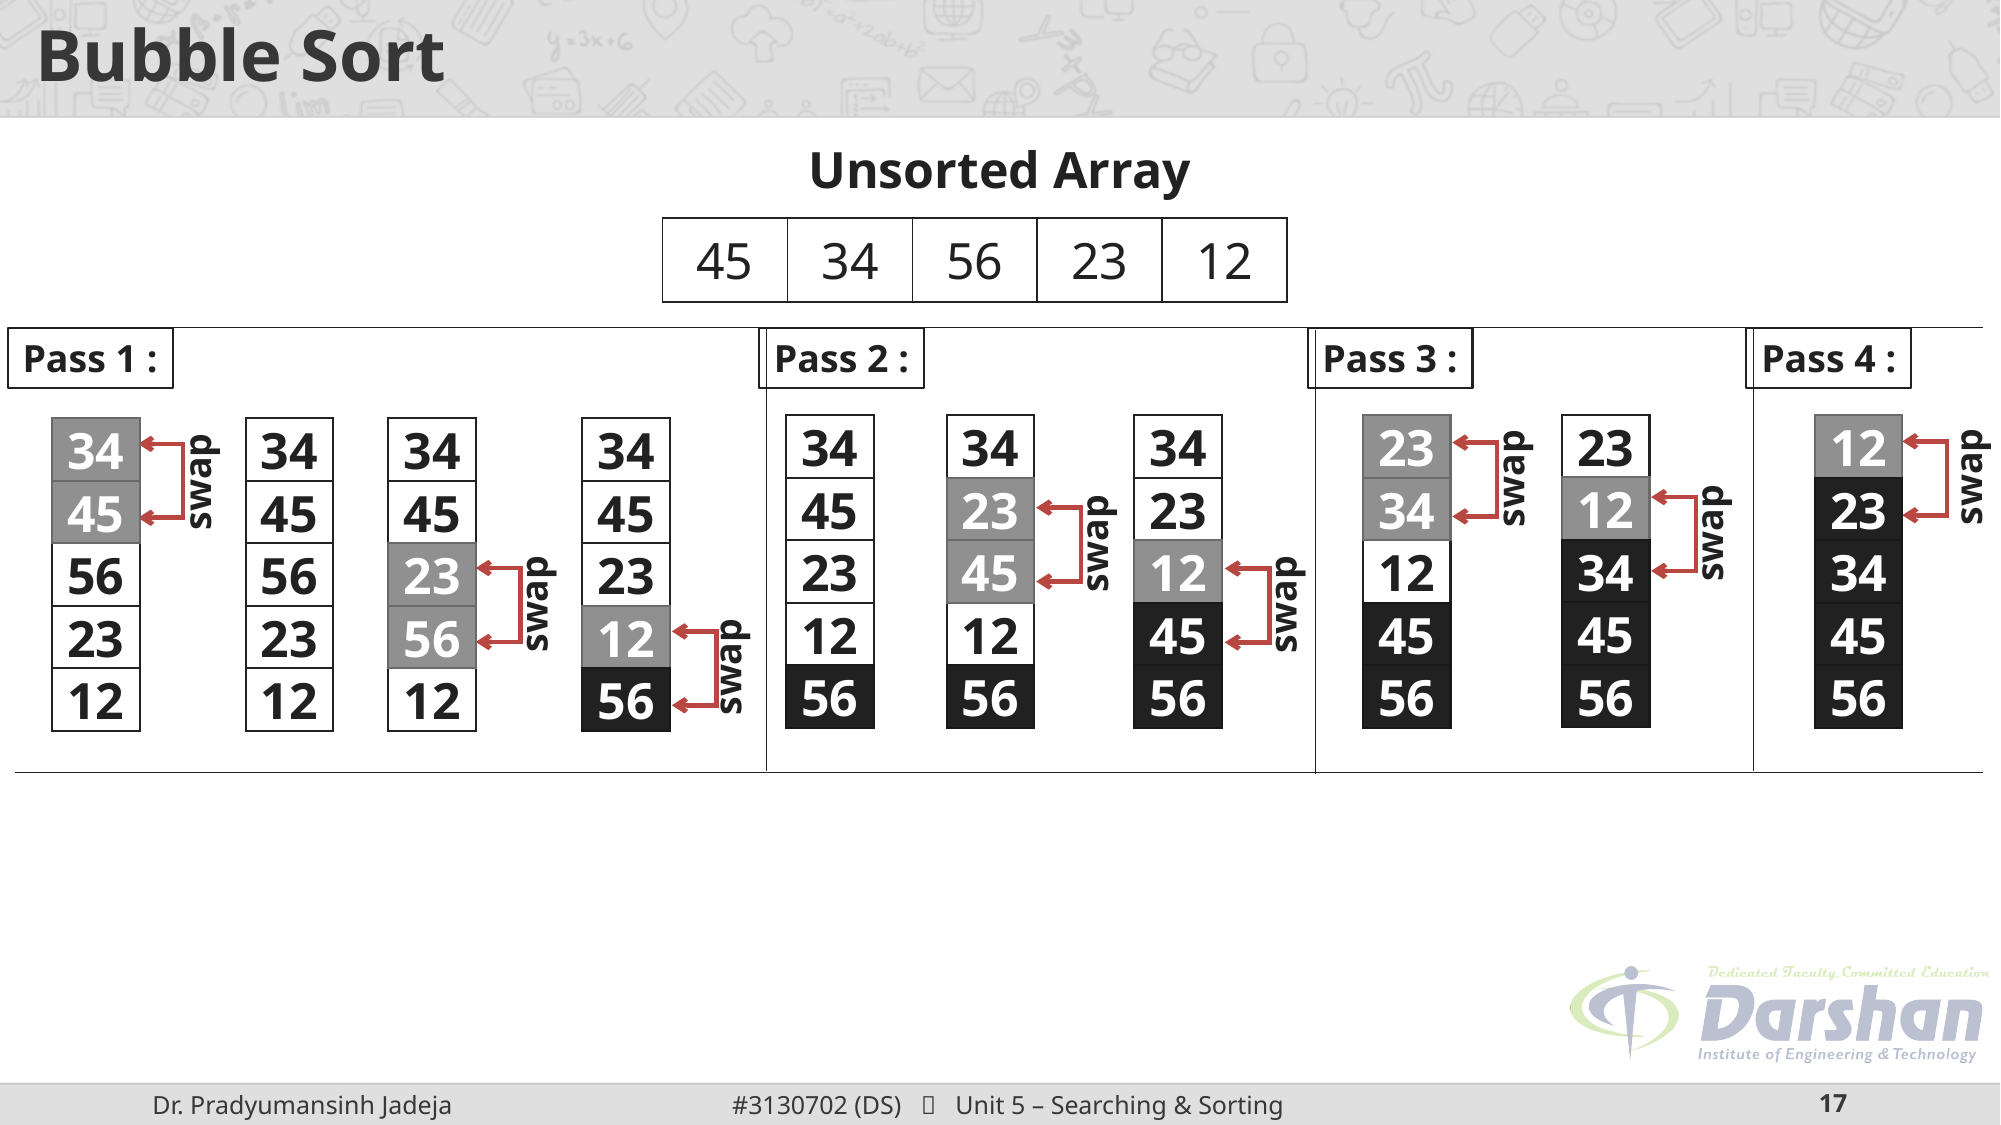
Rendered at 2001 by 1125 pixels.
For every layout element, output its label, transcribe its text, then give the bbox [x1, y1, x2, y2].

text_box 23 [51, 605, 141, 667]
text_box [477, 560, 502, 650]
text_box 23 [245, 605, 334, 667]
text_box 34 [1561, 539, 1651, 603]
text_box 56 [245, 542, 334, 605]
text_box [1224, 561, 1251, 650]
text_box 23 [946, 477, 1035, 539]
text_box 45 [1362, 602, 1452, 664]
table_header 23 [1038, 219, 1161, 301]
text_box 56 [946, 664, 1035, 729]
table_header 34 [788, 219, 912, 301]
text_box 12 [1133, 539, 1223, 602]
text_box swap [1063, 497, 1139, 591]
text_box 23 [1561, 414, 1651, 476]
text_box 34 [245, 417, 334, 480]
text_box 56 [1133, 666, 1223, 729]
text_box 12 [1814, 414, 1903, 477]
text_box Swap [1570, 966, 1990, 1063]
text_box [671, 624, 696, 713]
text_box 45 [1133, 602, 1223, 666]
text_box swap [1251, 558, 1315, 651]
text_box 56 [387, 605, 477, 669]
text_box 56 [581, 667, 671, 732]
text_box Unsorted Array [793, 130, 1207, 206]
table_header 12 [1163, 219, 1286, 301]
text_box swap [166, 435, 243, 529]
text_box swap [1479, 432, 1556, 525]
text_box swap [767, 620, 773, 714]
text_box swap [1316, 558, 1328, 651]
text_box [1903, 434, 1937, 523]
text_box 56 [1561, 664, 1651, 728]
text_box 56 [1362, 664, 1452, 729]
text_box 45 [387, 480, 477, 542]
text_box 45 [1814, 602, 1903, 664]
text_box 45 [946, 539, 1035, 604]
text_box 45 [1561, 603, 1651, 664]
text_box 45 [785, 477, 875, 539]
text_box [1452, 435, 1479, 524]
text_box 23 [785, 539, 875, 602]
text_box 45 [581, 480, 671, 542]
text_box swap [1937, 430, 2000, 524]
text_box 12 [387, 669, 477, 732]
text_box Pass 4 : [1754, 328, 1912, 388]
text_box [1651, 489, 1678, 579]
text_box 34 [581, 417, 671, 480]
text_box 34 [1362, 477, 1452, 541]
text_box 34 [1133, 414, 1223, 477]
text_box 23 [387, 542, 477, 605]
text_box Pass 1 : [7, 327, 173, 388]
text_box swap [1678, 486, 1753, 580]
text_box swap [696, 620, 766, 714]
text_box 12 [785, 602, 875, 664]
text_box 12 [1561, 476, 1651, 539]
text_box Pass 3 : [1307, 328, 1473, 388]
title Bubble Sort [0, 0, 2000, 117]
text_box 12 [946, 604, 1035, 664]
text_box [1036, 500, 1063, 589]
text_box 12 [581, 605, 671, 667]
text_box 23 [1133, 477, 1223, 539]
text_box 56 [785, 664, 875, 729]
text_box Pass 2 : [767, 328, 925, 388]
text_box 12 [245, 667, 334, 732]
text_box 34 [946, 414, 1035, 477]
text_box Pass 4 : [1746, 328, 1753, 388]
text_box 23 [1362, 414, 1452, 477]
text_box 34 [387, 417, 477, 480]
table_header 56 [913, 219, 1036, 301]
text_box 56 [1814, 664, 1903, 729]
text_box Pass 2 : [759, 328, 766, 388]
text_box 45 [51, 480, 141, 544]
text_box swap [502, 557, 579, 651]
text_box 23 [581, 542, 671, 605]
text_box 34 [51, 417, 141, 480]
text_box 34 [1814, 541, 1903, 602]
text_box 45 [245, 480, 334, 542]
text_box [141, 436, 166, 526]
text_box 12 [51, 667, 141, 732]
text_box 56 [51, 544, 141, 605]
text_box 12 [1362, 541, 1452, 602]
text_box 34 [785, 414, 875, 477]
table_header 45 [663, 219, 787, 301]
text_box 23 [1814, 477, 1903, 541]
